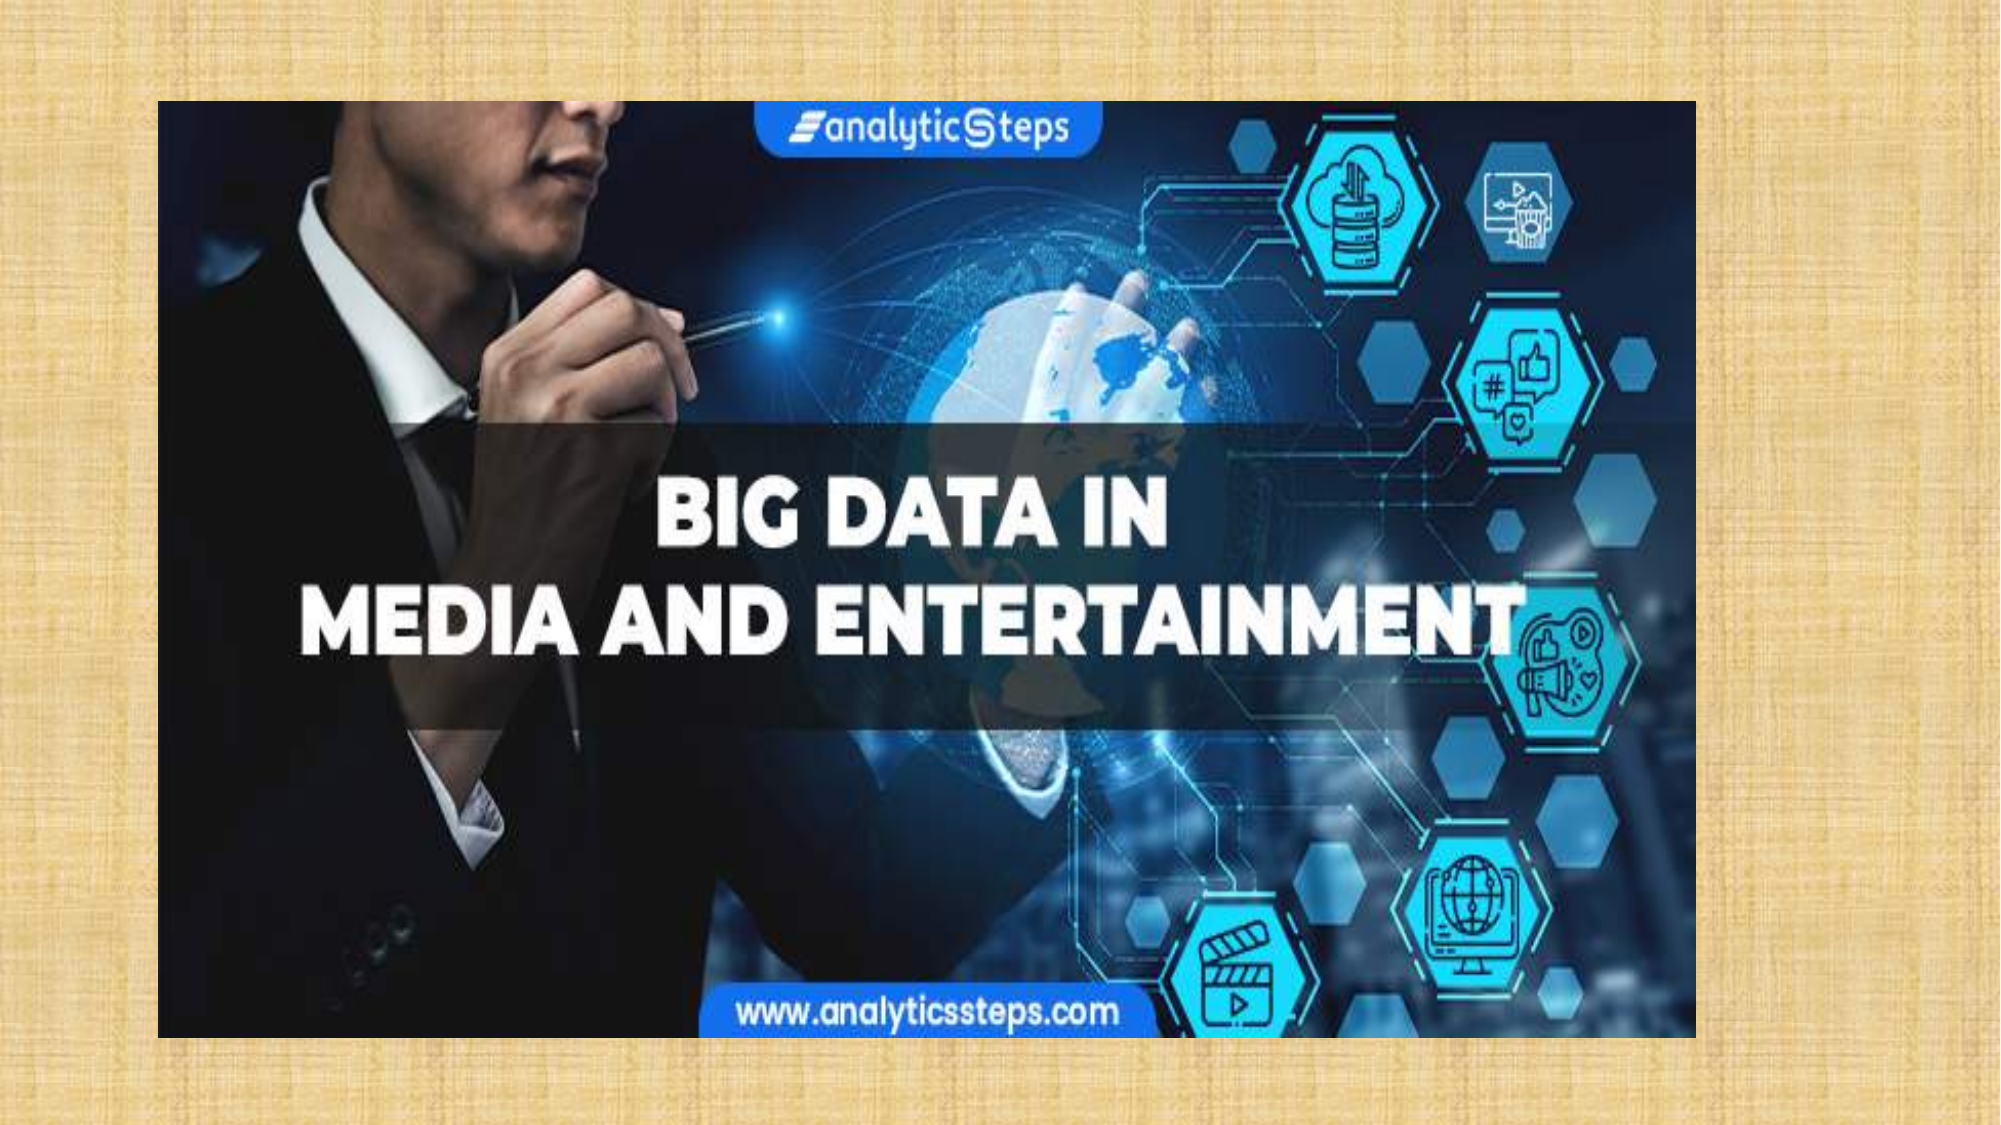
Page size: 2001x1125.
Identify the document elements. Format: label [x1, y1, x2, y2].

list [157, 101, 1696, 1038]
picture [0, 0, 2001, 1125]
